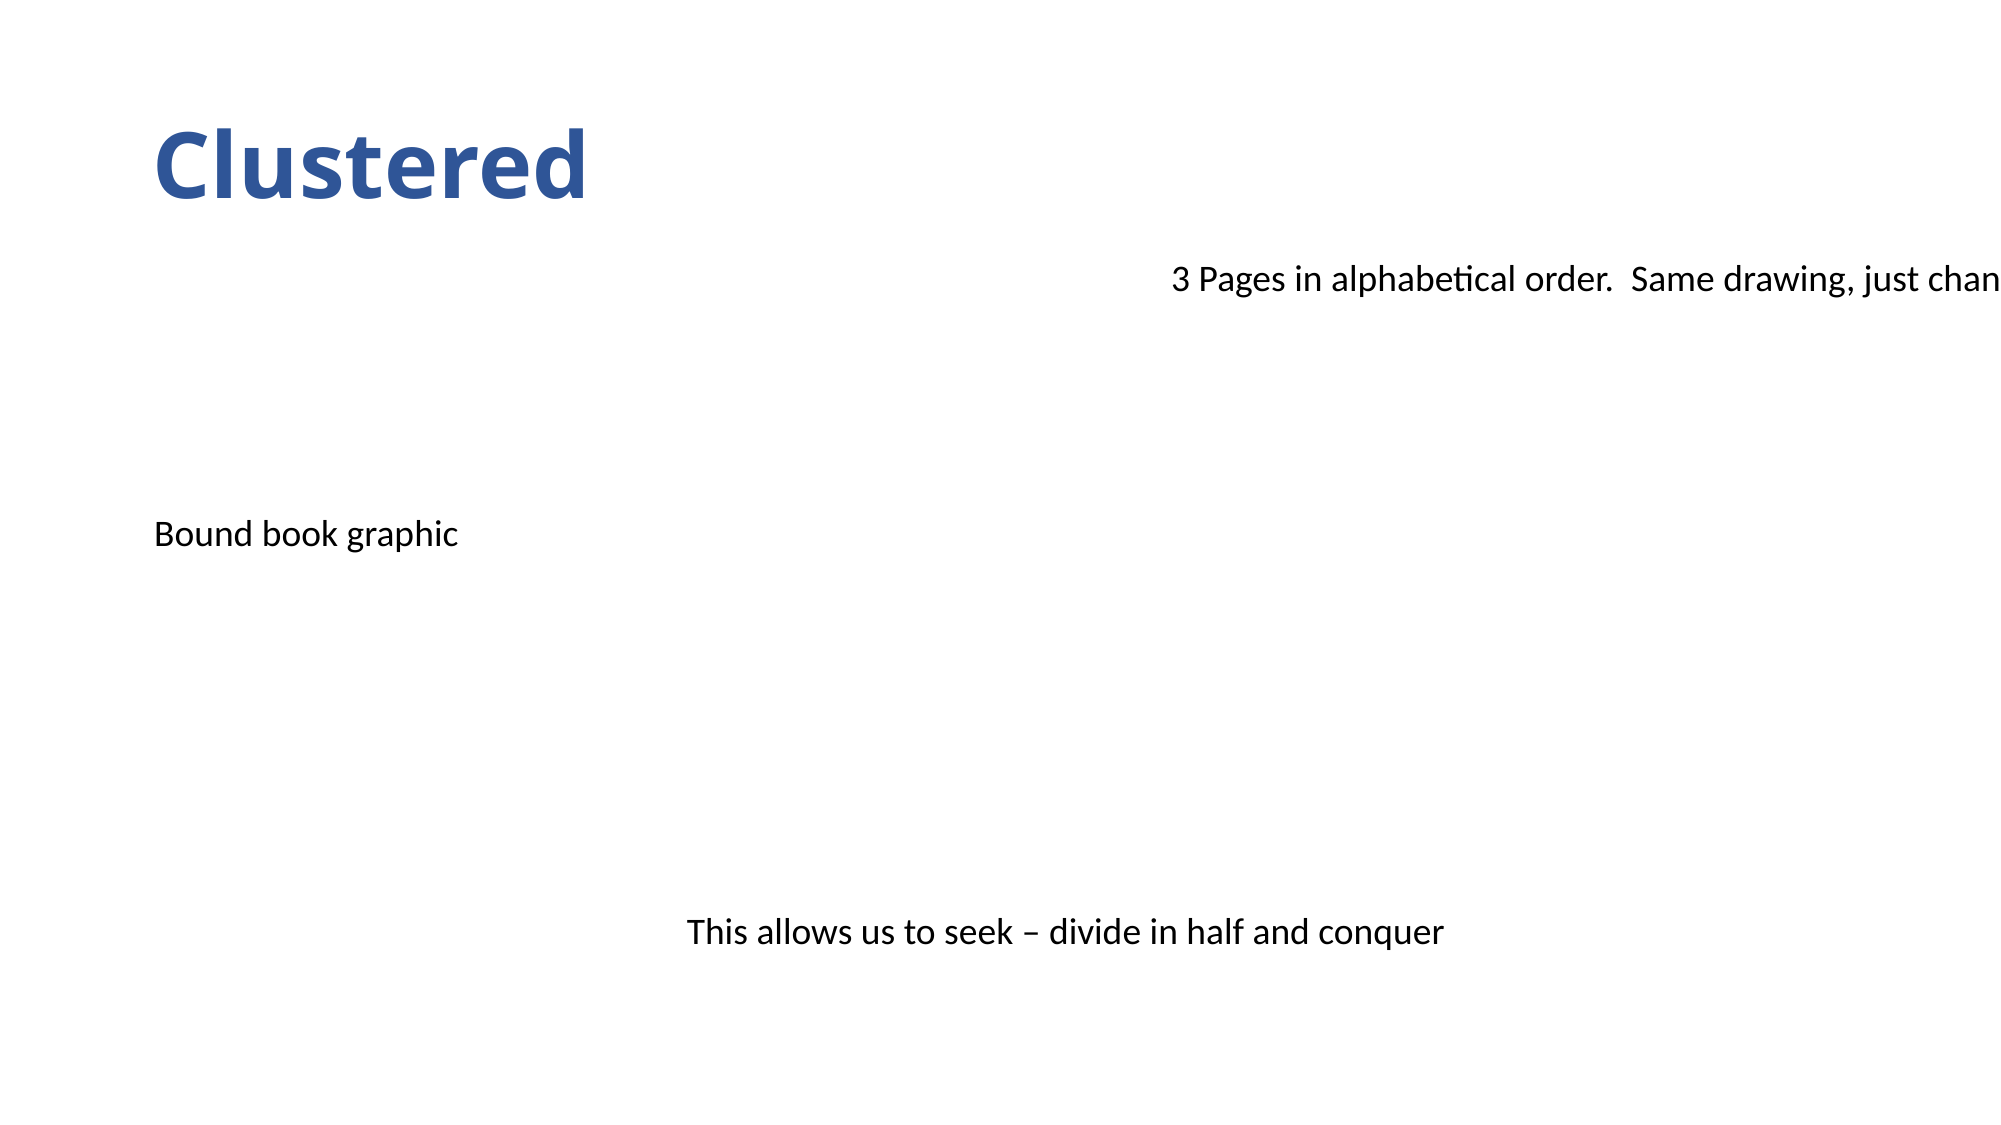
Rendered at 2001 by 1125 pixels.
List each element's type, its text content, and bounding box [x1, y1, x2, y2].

title Clustered [137, 59, 1863, 278]
text_box This allows us to seek – divide in half and conquer [672, 899, 1461, 960]
text_box 3 Pages in alphabetical order. Same drawing, just change name, colors [1156, 246, 2000, 307]
text_box Bound book graphic [139, 501, 474, 562]
